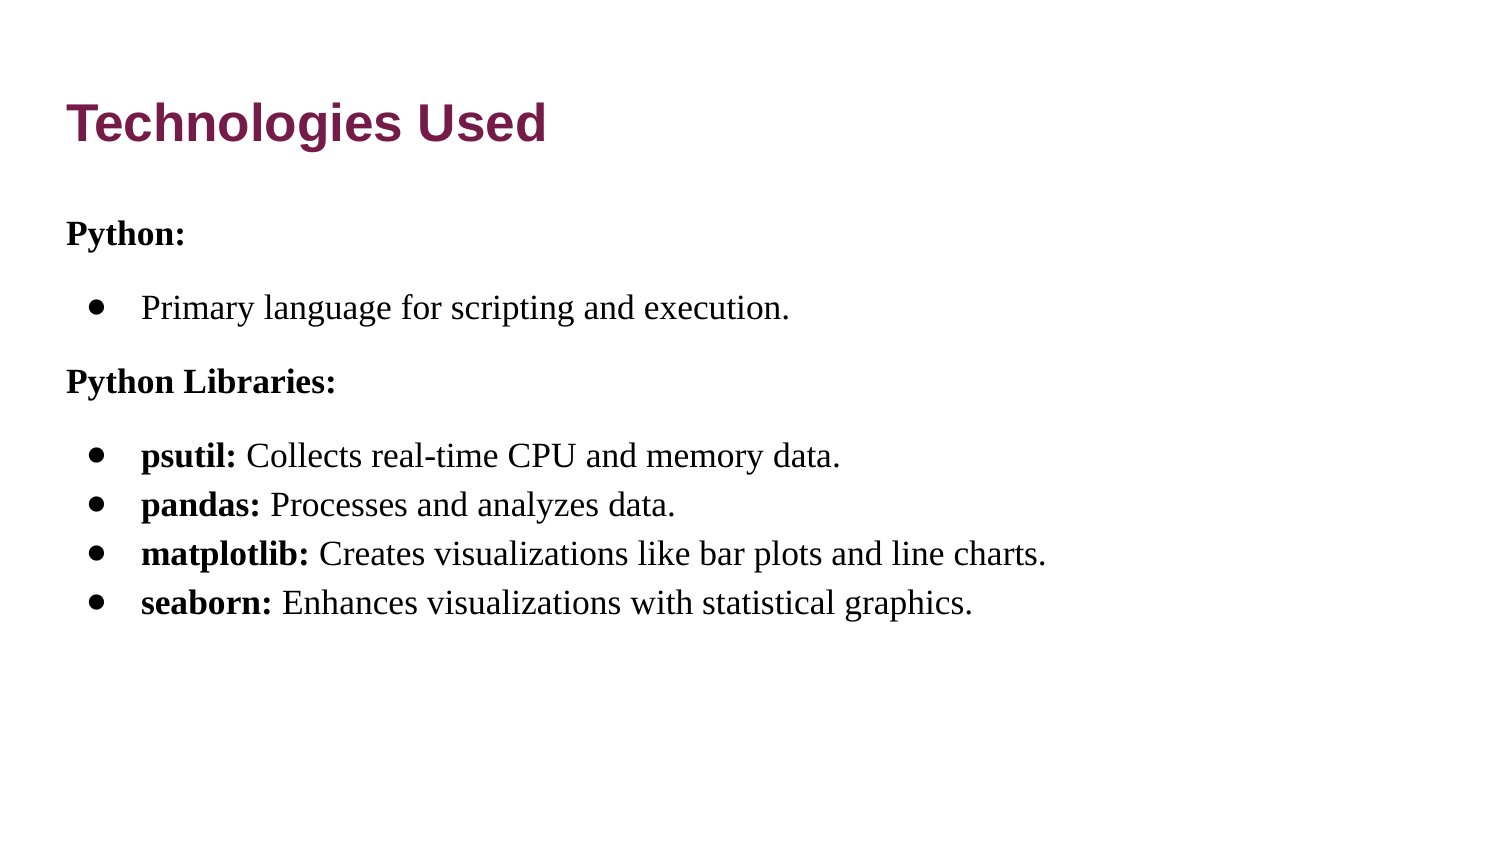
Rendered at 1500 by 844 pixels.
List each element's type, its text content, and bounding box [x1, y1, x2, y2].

title Technologies Used [51, 72, 1449, 167]
list Python: Primary language for scripting and execution. Python Libraries: psutil: Collects real-time CPU and memory data. pandas: Processes and analyzes data. matplotlib: Creates visualizations like bar plots and line charts. seaborn: Enhances visualizations with statistical graphics. [51, 189, 1449, 750]
